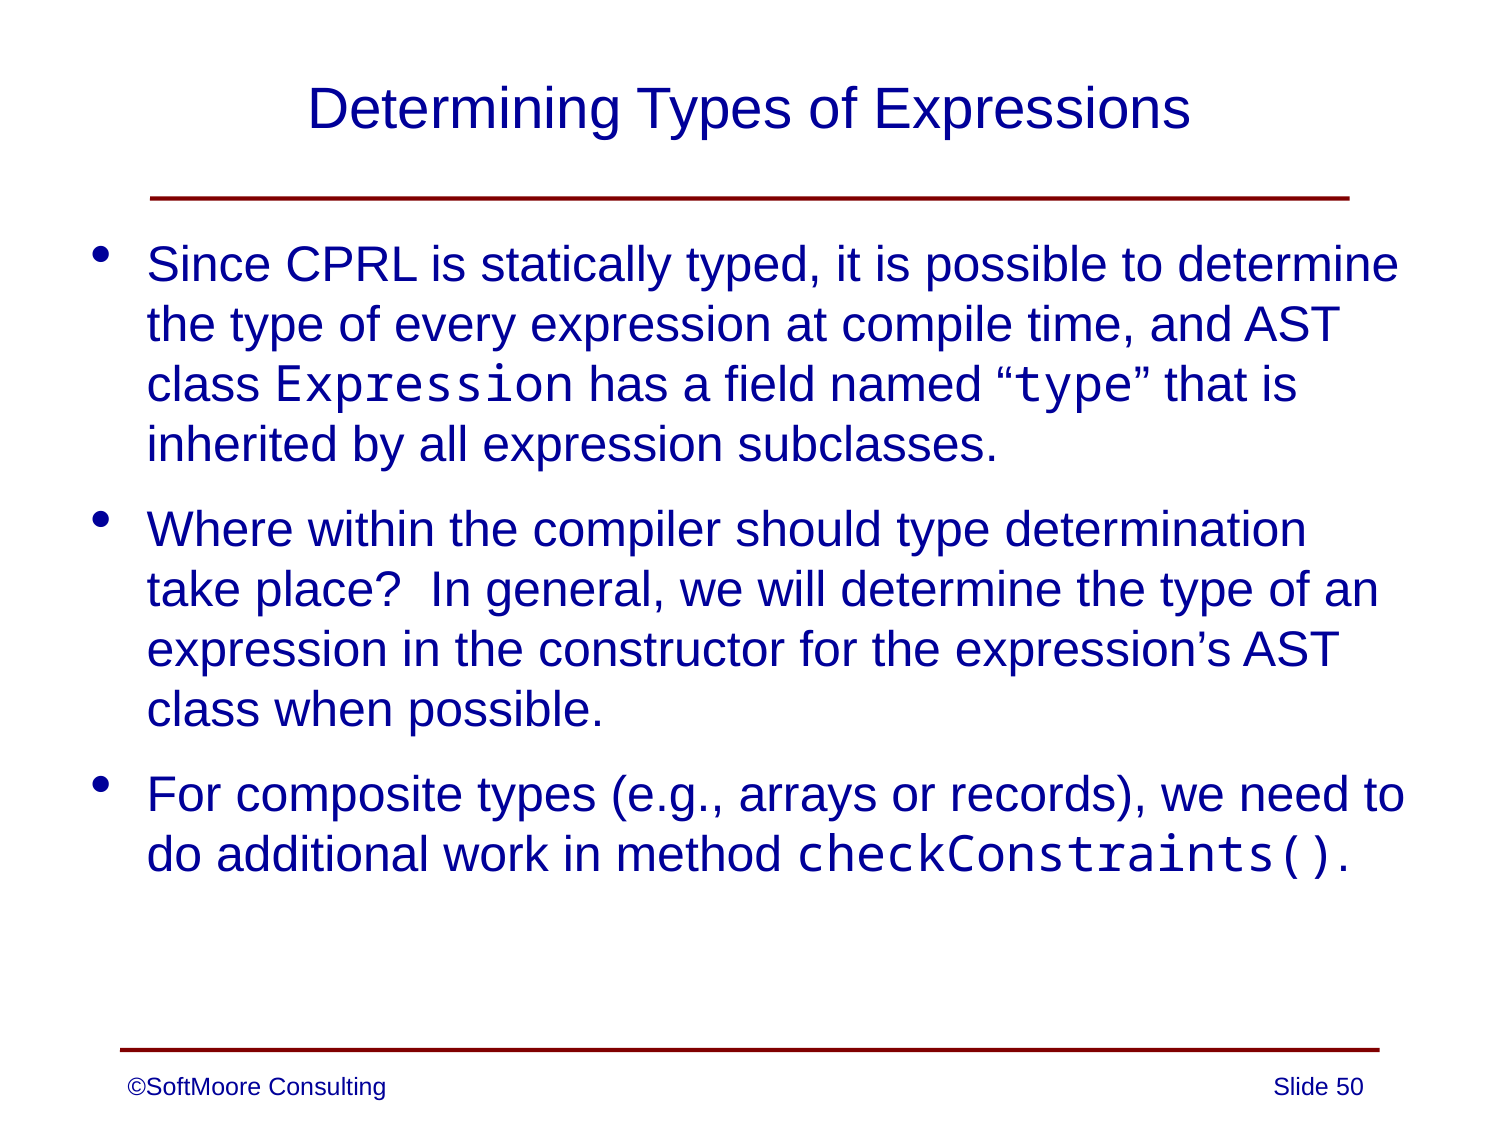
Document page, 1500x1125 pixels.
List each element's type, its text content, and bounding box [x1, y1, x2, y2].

slide_number Slide 50 [1078, 1061, 1380, 1109]
footer ©SoftMoore Consulting [111, 1061, 563, 1109]
list Since CPRL is statically typed, it is possible to determine the type of every expression at compile time, and AST class Expression has a field named “type” that is inherited by all expression subclasses. Where within the compiler should type determination take place? In general, we will determine the type of an expression in the constructor for the expression’s AST class when possible. For composite types (e.g., arrays or records), we need to do additional work in method checkConstraints(). [74, 223, 1425, 1034]
title Determining Types of Expressions [149, 22, 1350, 188]
